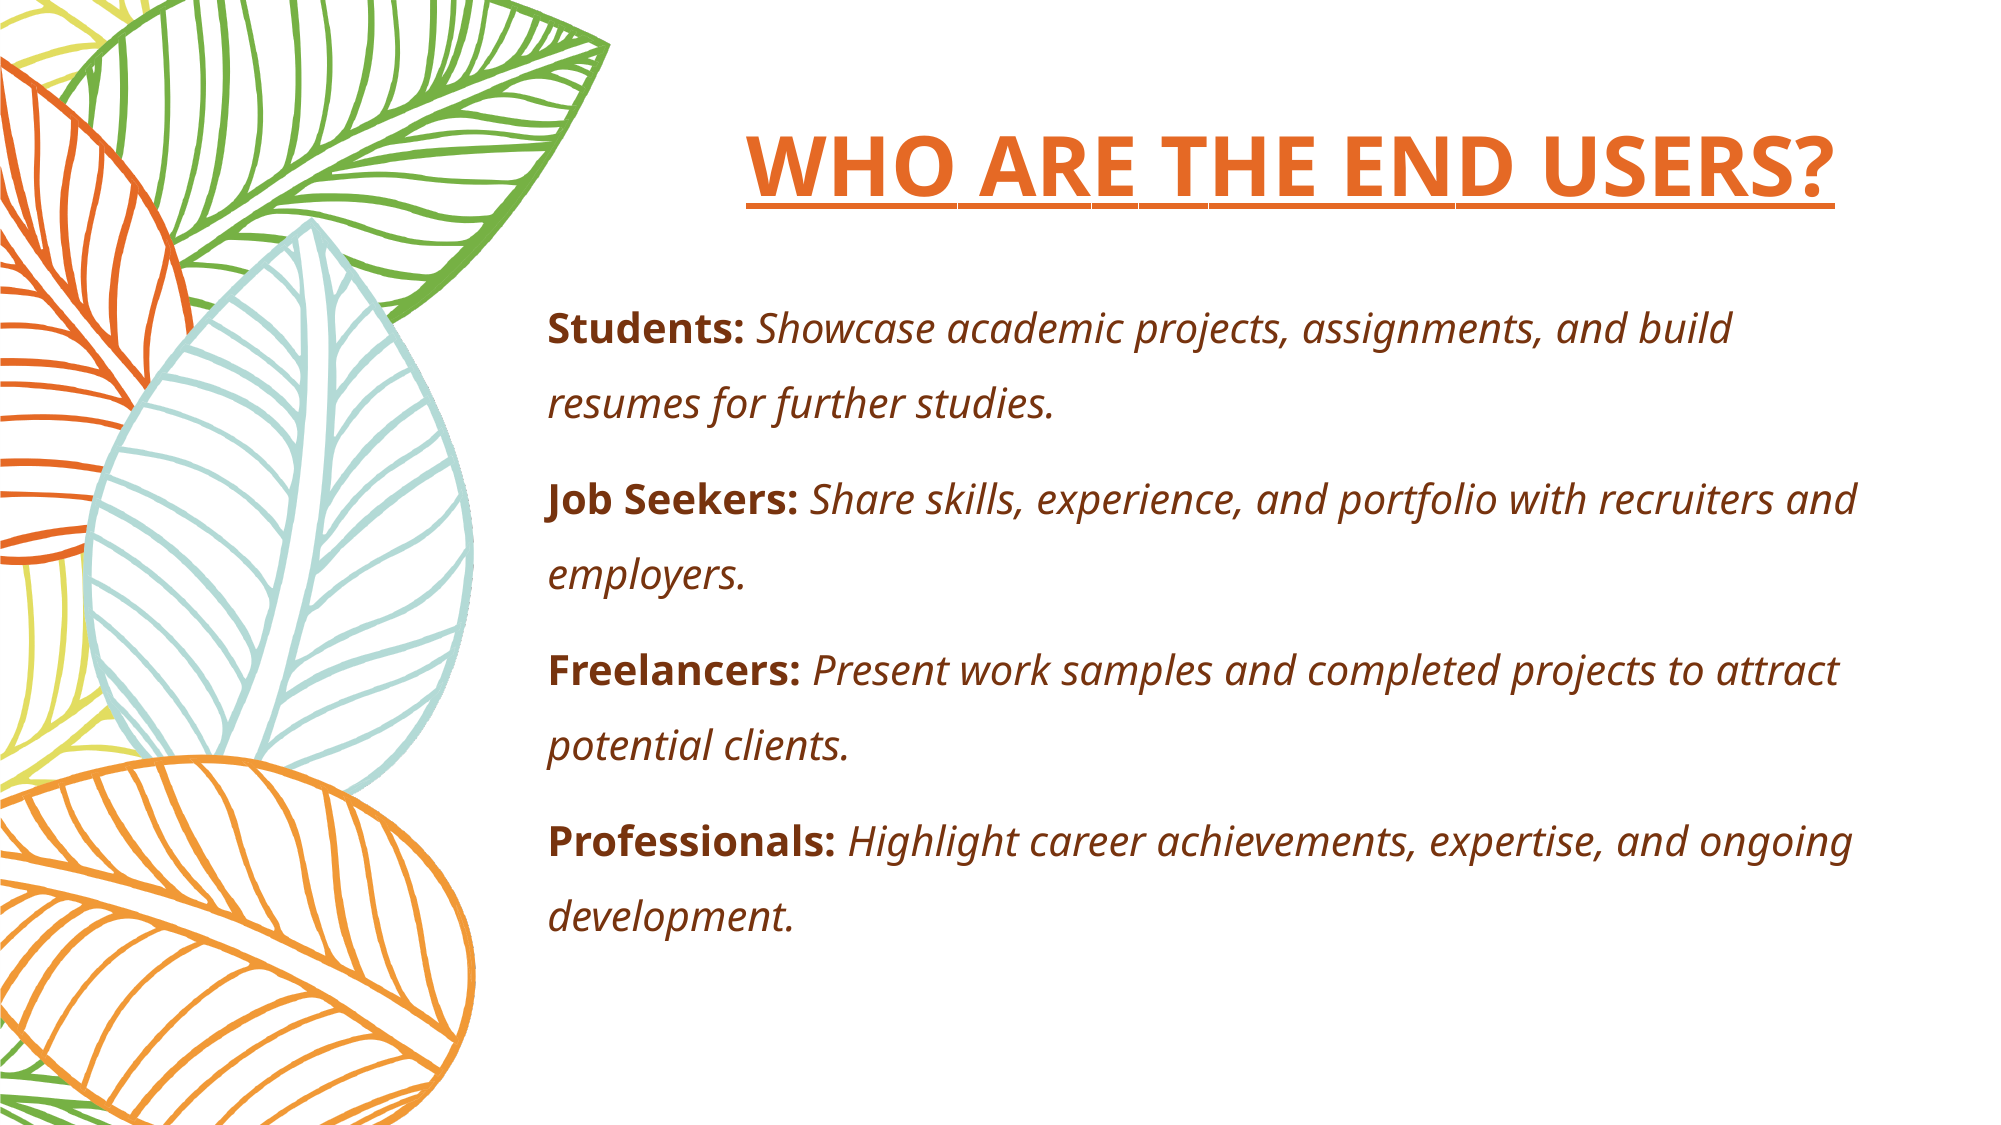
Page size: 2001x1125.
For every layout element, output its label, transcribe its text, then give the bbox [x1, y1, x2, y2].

title WHO ARE THE END USERS? [731, 117, 1916, 313]
list Students: Showcase academic projects, assignments, and build resumes for further studies. Job Seekers: Share skills, experience, and portfolio with recruiters and employers. Freelancers: Present work samples and completed projects to attract potential clients. Professionals: Highlight career achievements, expertise, and ongoing development. [532, 269, 1883, 897]
picture [0, 0, 611, 1125]
